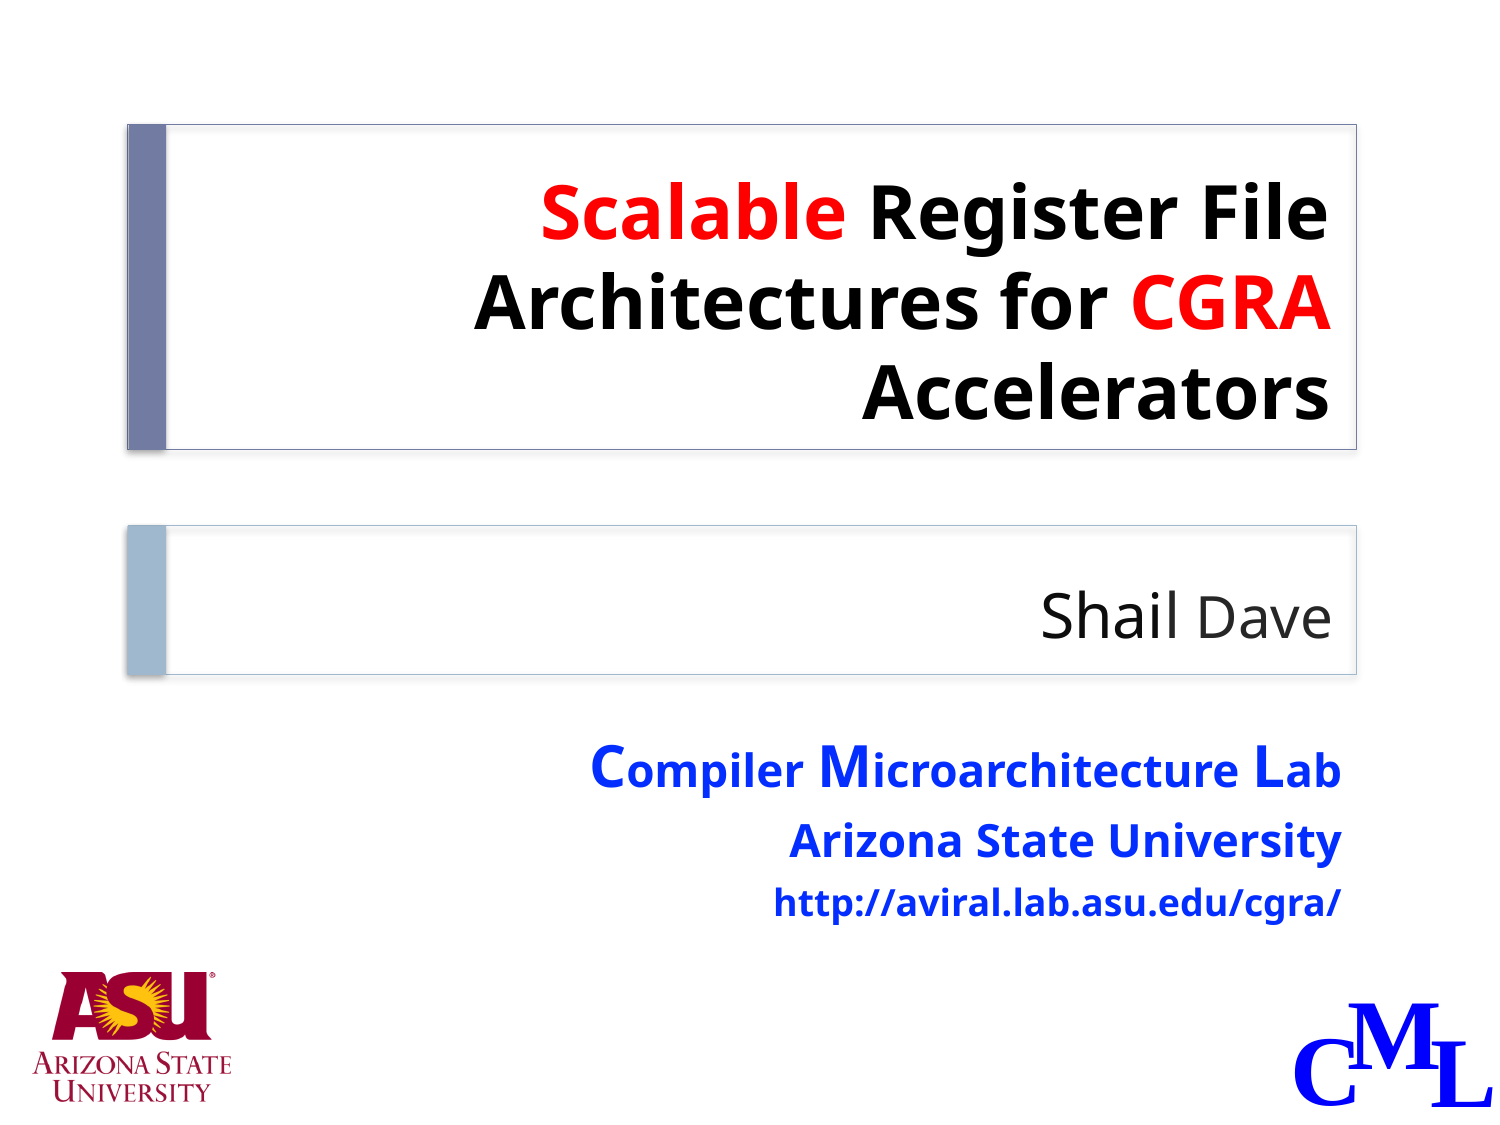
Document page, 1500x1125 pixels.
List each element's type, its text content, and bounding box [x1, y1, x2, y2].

title Scalable Register File Architectures for CGRA Accelerators [136, 157, 1346, 383]
picture [32, 972, 231, 1104]
subtitle Shail Dave [252, 498, 1348, 649]
text_box Compiler Microarchitecture Lab Arizona State University http://aviral.lab.asu.edu/cgra/ [136, 721, 1357, 947]
